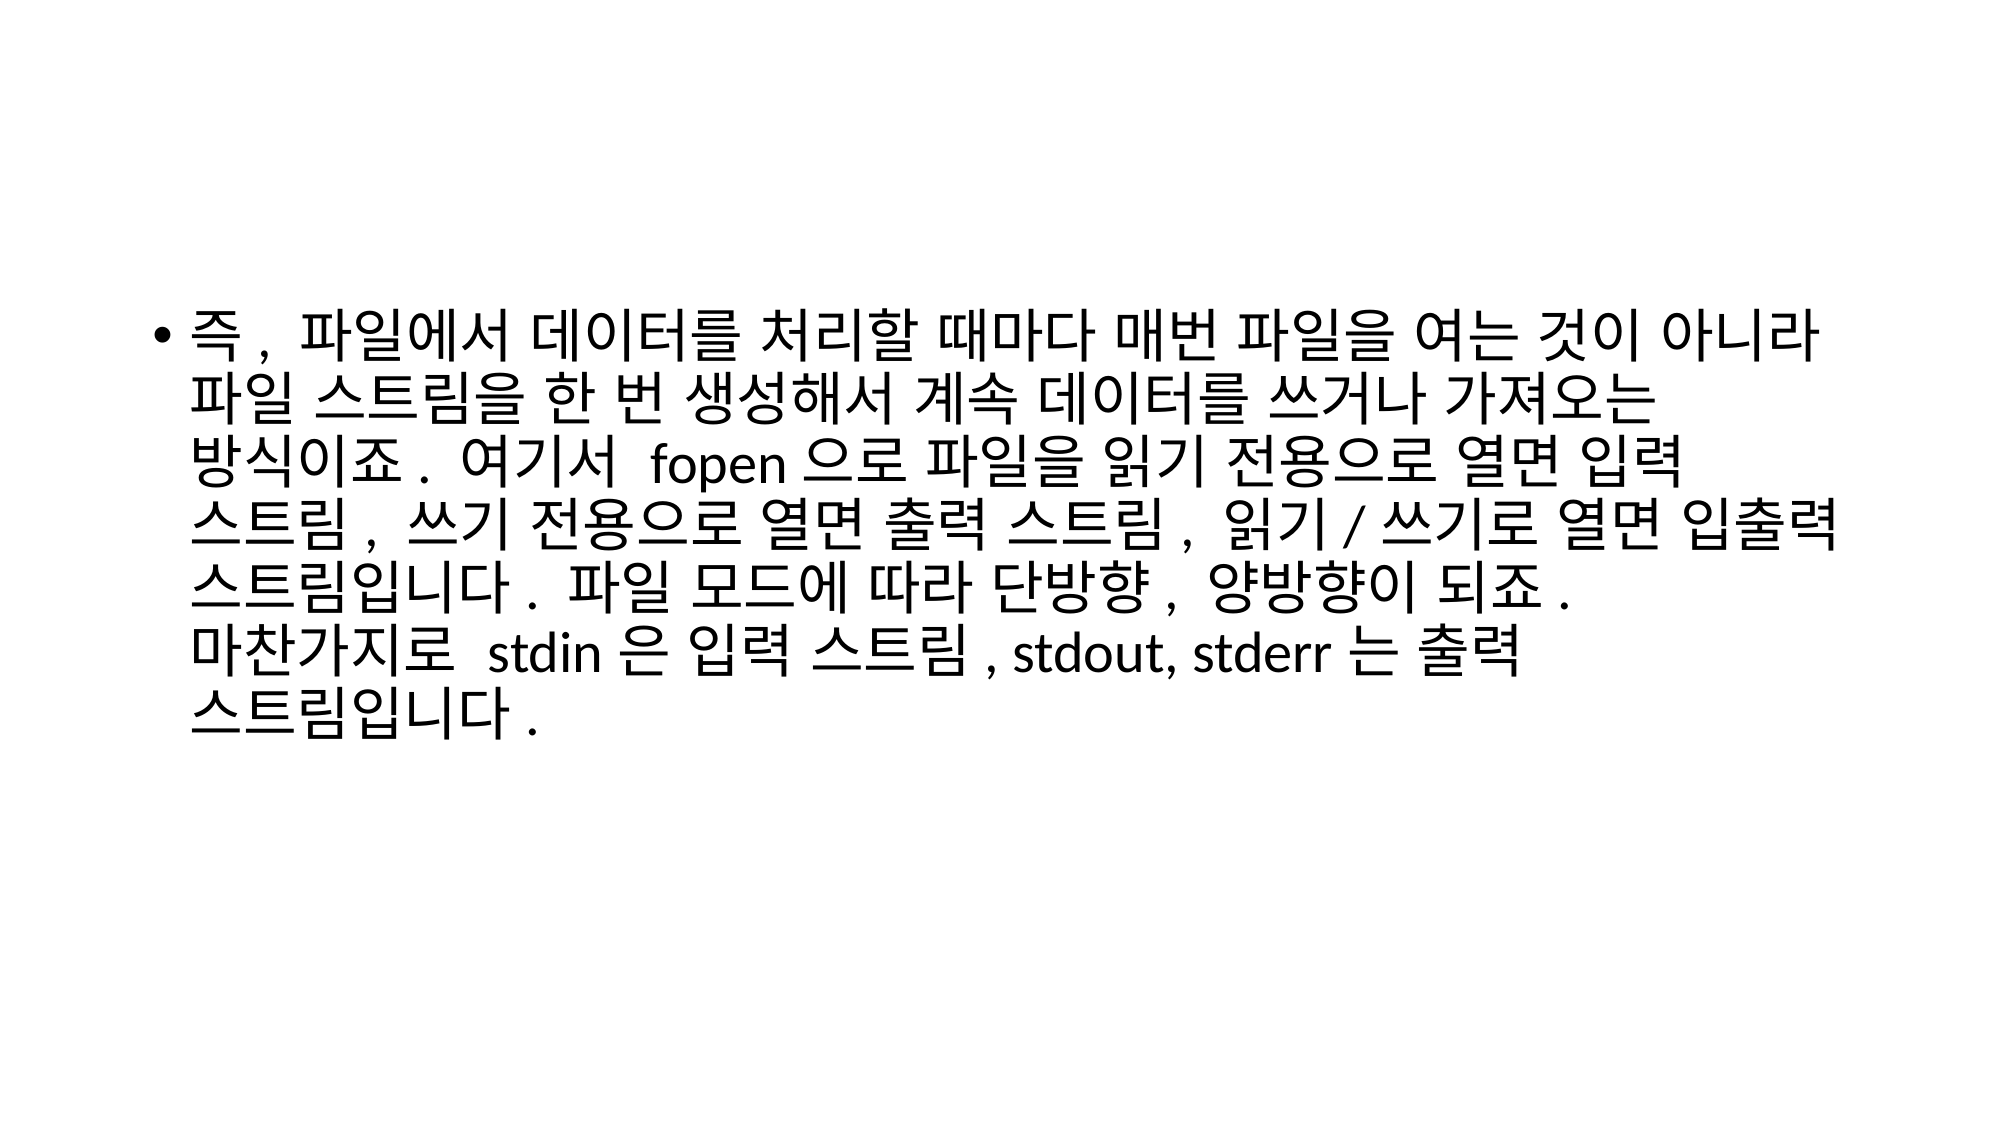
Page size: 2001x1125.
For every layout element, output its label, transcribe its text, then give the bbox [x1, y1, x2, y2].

list 즉, 파일에서 데이터를 처리할 때마다 매번 파일을 여는 것이 아니라 파일 스트림을 한 번 생성해서 계속 데이터를 쓰거나 가져오는 방식이죠. 여기서 fopen으로 파일을 읽기 전용으로 열면 입력 스트림, 쓰기 전용으로 열면 출력 스트림, 읽기/쓰기로 열면 입출력 스트림입니다. 파일 모드에 따라 단방향, 양방향이 되죠. 마찬가지로 stdin은 입력 스트림, stdout, stderr는 출력 스트림입니다. [137, 299, 1863, 1014]
